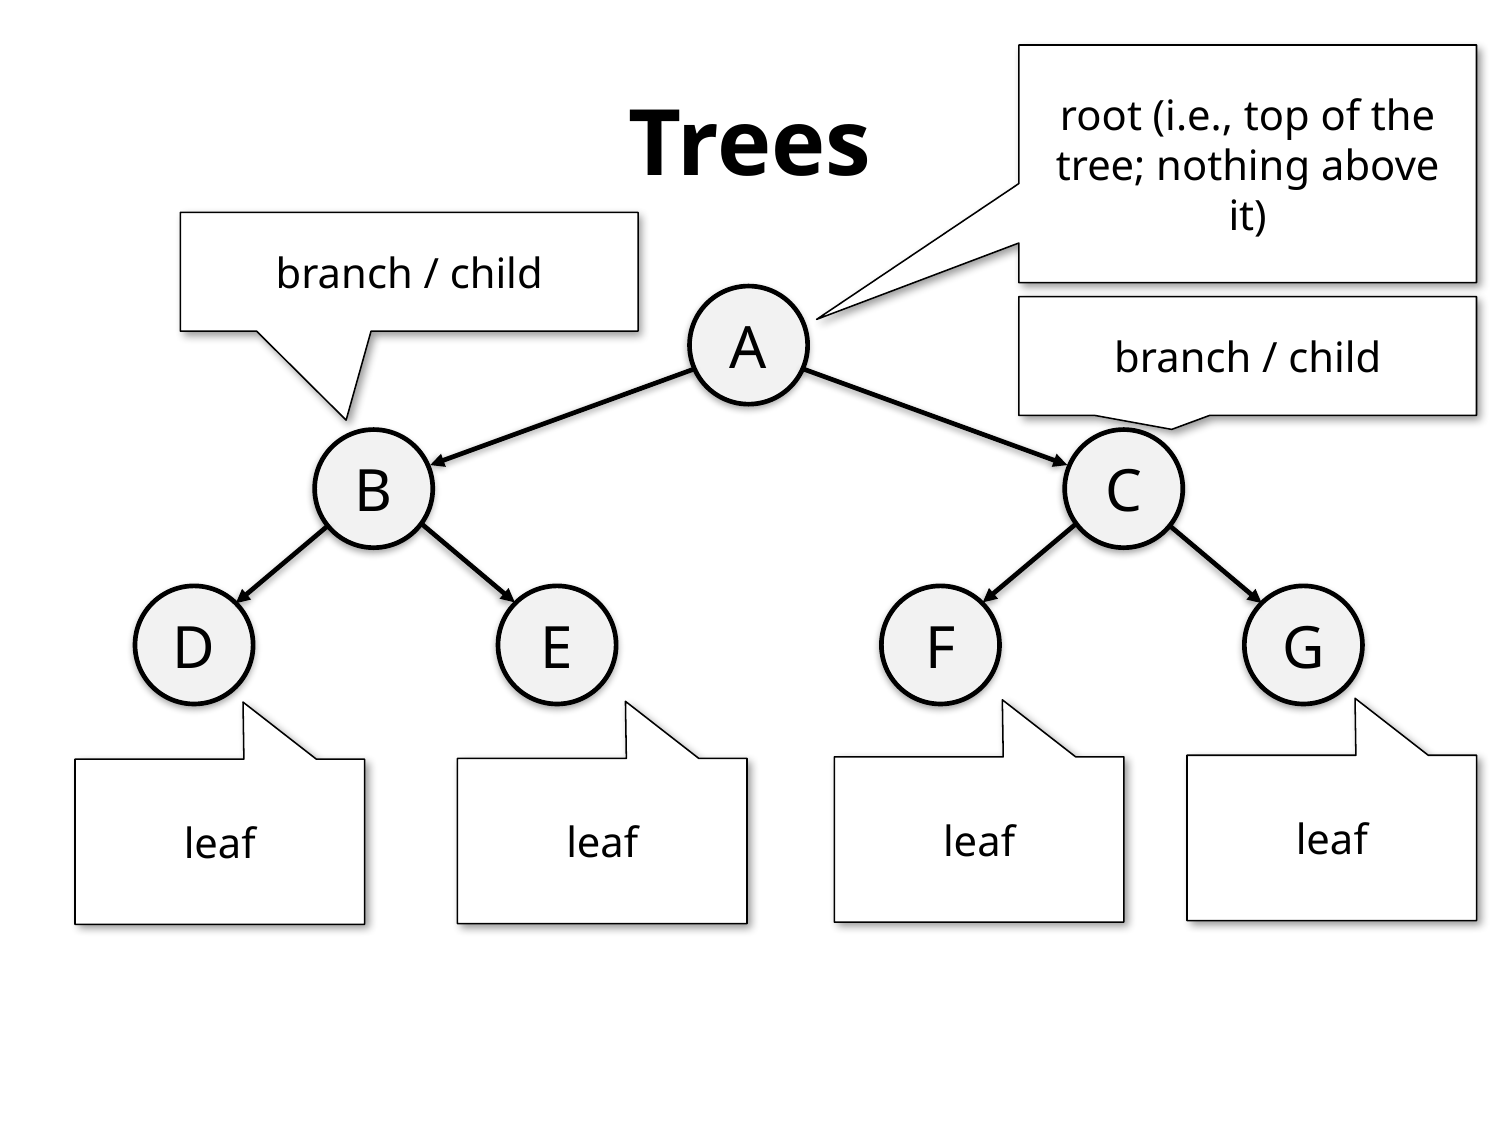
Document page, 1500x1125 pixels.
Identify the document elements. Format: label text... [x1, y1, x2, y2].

text_box C [1063, 429, 1184, 549]
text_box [982, 523, 1077, 603]
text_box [801, 368, 1068, 466]
text_box F [880, 585, 1001, 705]
text_box G [1243, 585, 1364, 705]
text_box B [313, 428, 434, 549]
title Trees [75, 45, 1018, 233]
text_box leaf [74, 701, 366, 926]
text_box leaf [833, 699, 1125, 923]
text_box D [134, 585, 254, 705]
text_box branch / child [1018, 295, 1478, 431]
text_box leaf [1186, 697, 1478, 922]
text_box leaf [456, 700, 748, 925]
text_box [430, 368, 697, 466]
text_box E [497, 585, 617, 705]
text_box root (i.e., top of the tree; nothing above it) [815, 44, 1478, 321]
text_box A [688, 285, 809, 405]
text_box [1168, 524, 1262, 604]
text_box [235, 524, 330, 604]
text_box branch / child [179, 211, 639, 421]
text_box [421, 523, 516, 603]
